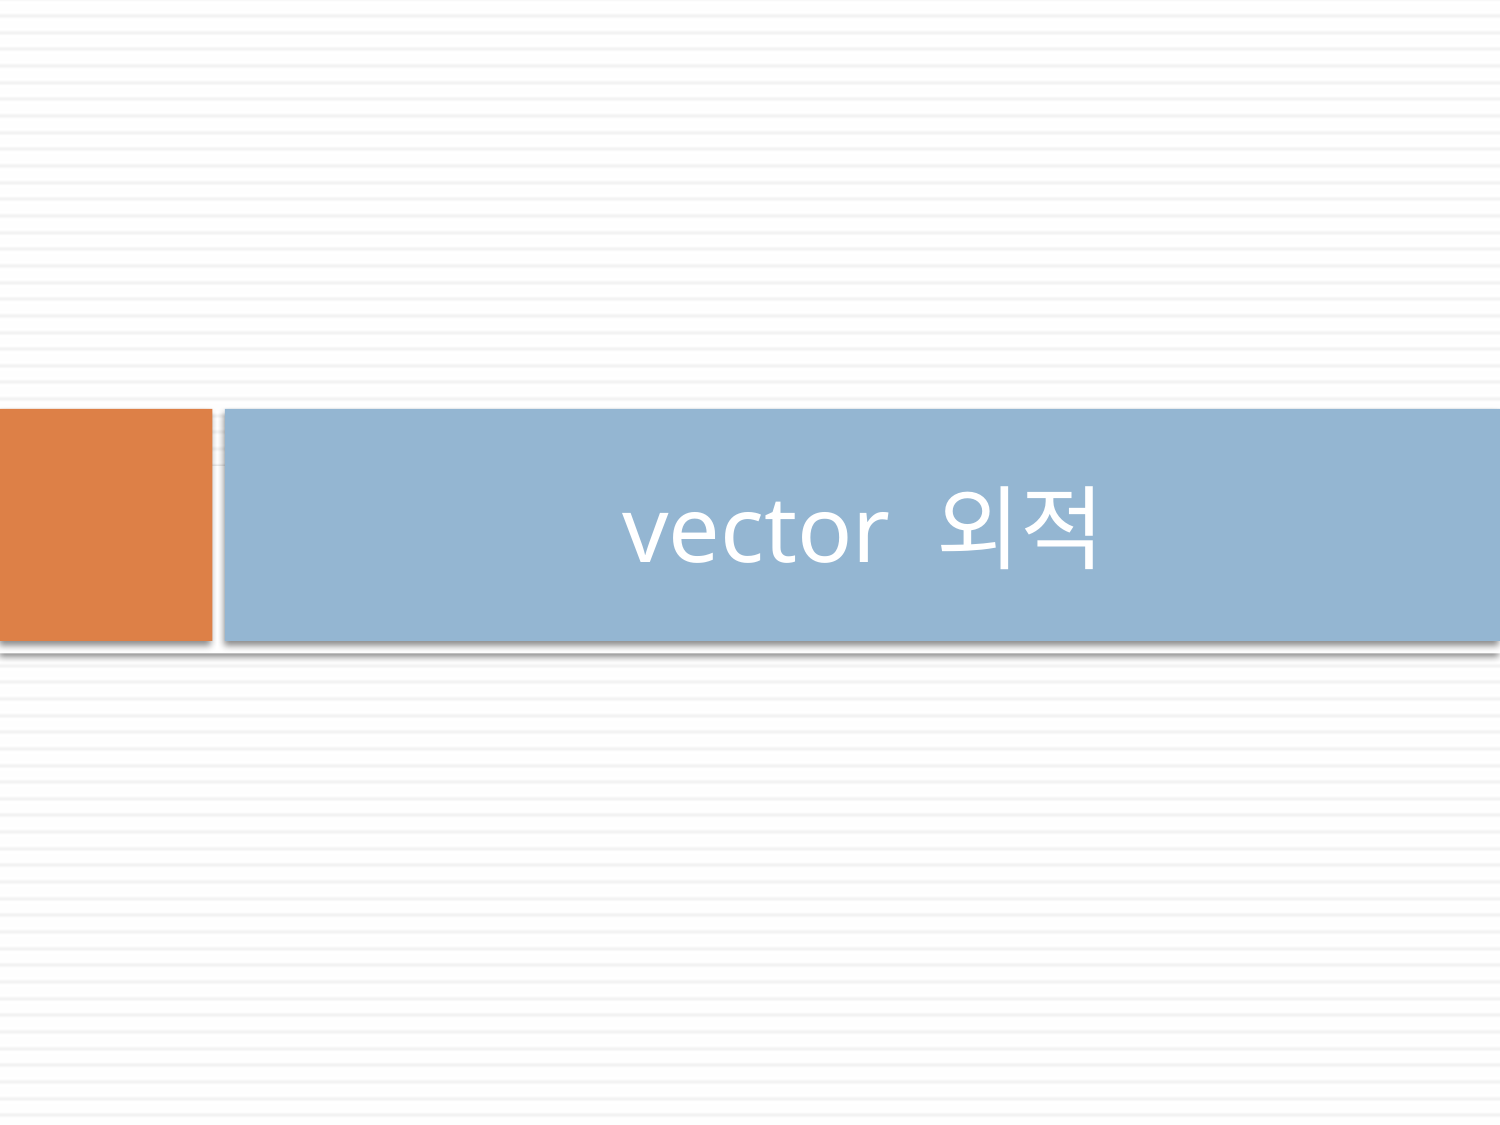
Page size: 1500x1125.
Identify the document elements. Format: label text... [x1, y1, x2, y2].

title vector 외적 [238, 444, 1489, 607]
